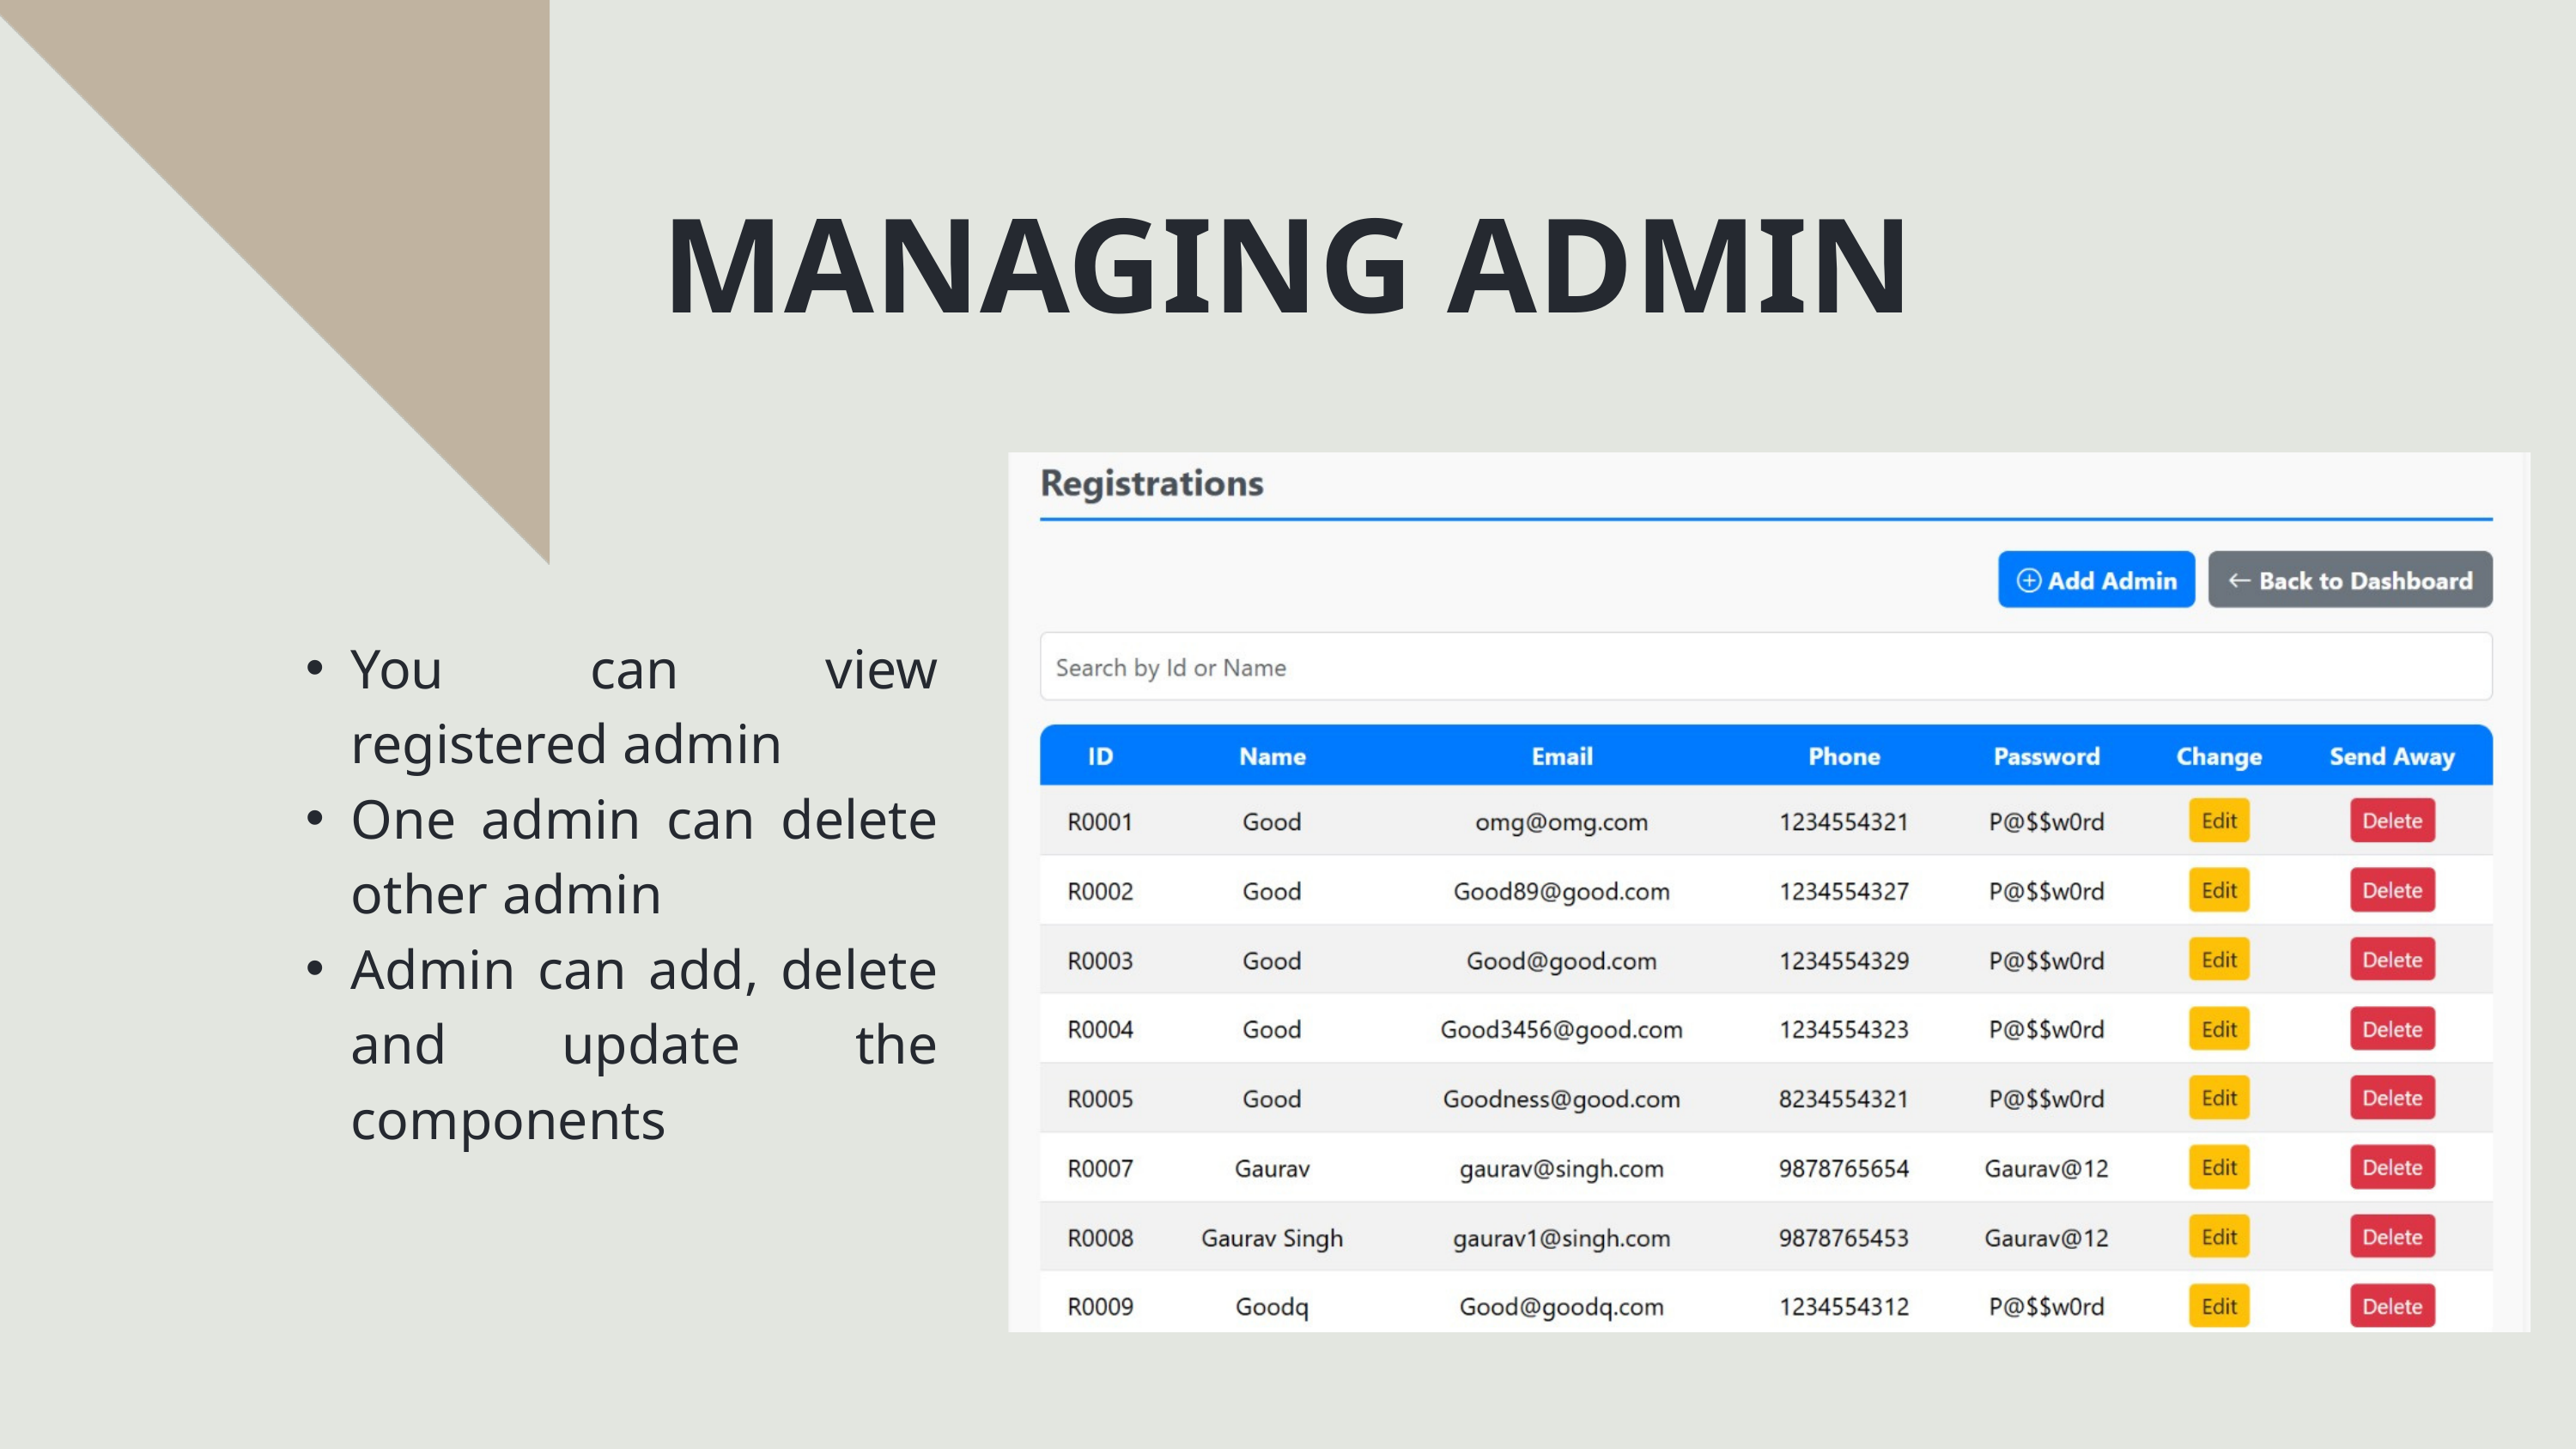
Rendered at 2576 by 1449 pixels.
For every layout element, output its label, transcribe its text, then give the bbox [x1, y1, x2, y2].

text_box MANAGING ADMIN [632, 234, 1944, 340]
text_box [1008, 452, 2531, 1333]
text_box You can view registered admin One admin can delete other admin Admin can add, delete and update the components [259, 624, 939, 1150]
text_box [0, 0, 550, 565]
